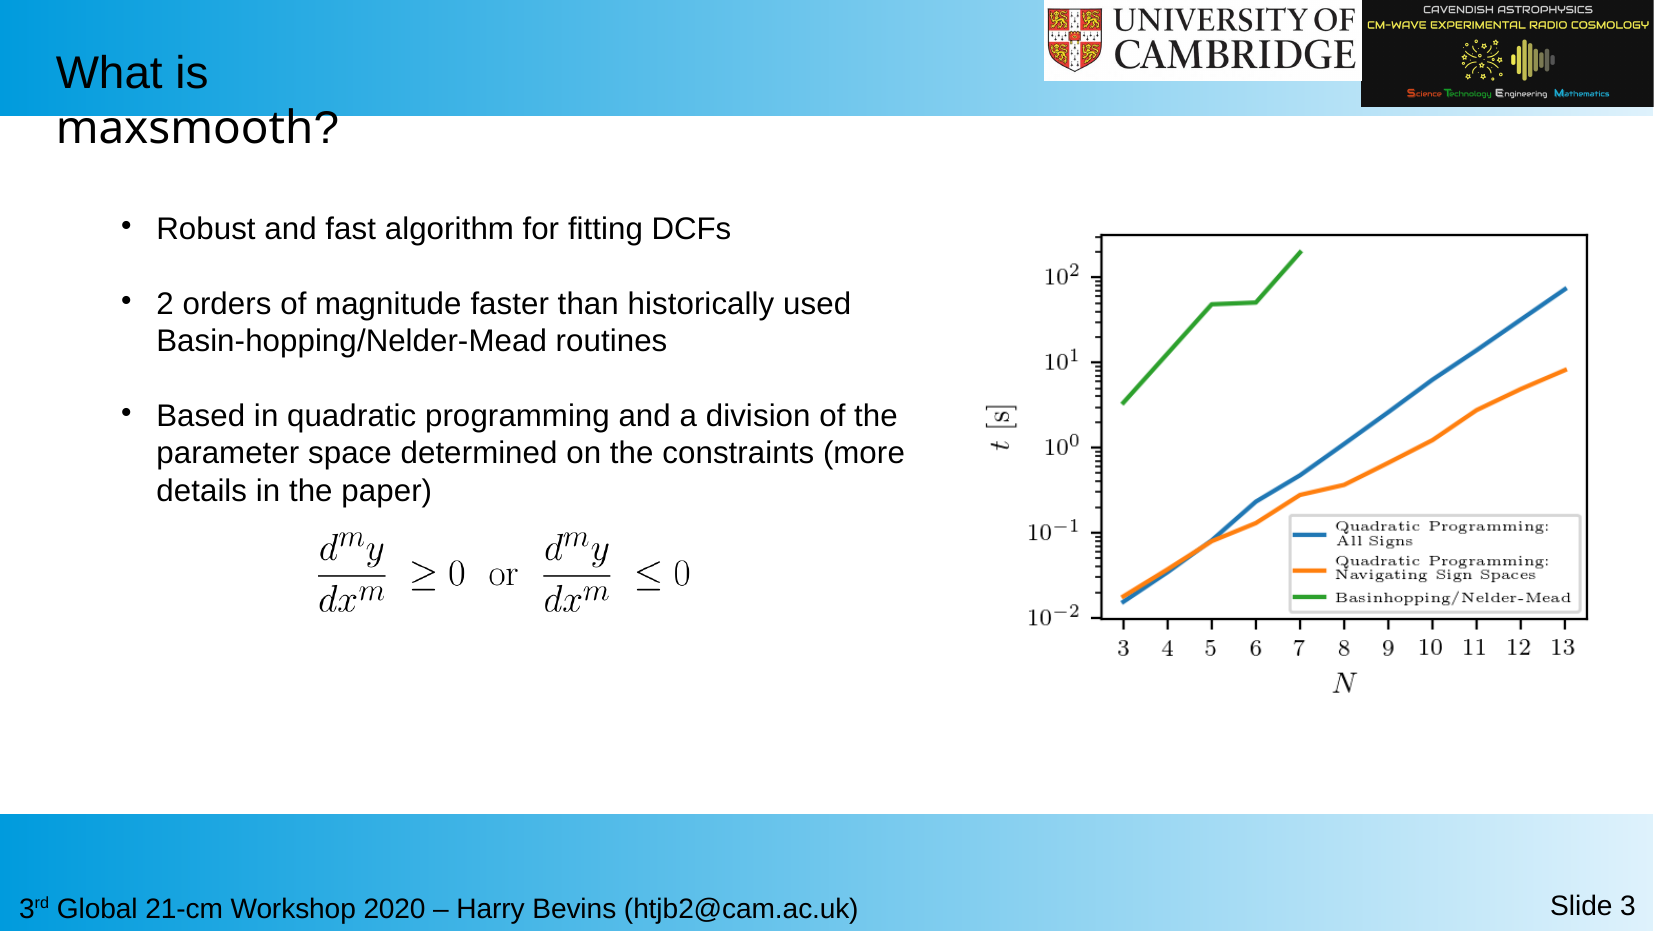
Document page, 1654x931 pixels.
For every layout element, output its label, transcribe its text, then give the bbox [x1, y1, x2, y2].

text_box 3rd Global 21-cm Workshop 2020 – Harry Bevins (htjb2@cam.ac.uk) [4, 882, 874, 931]
picture [979, 227, 1595, 696]
text_box Slide 3 [1535, 879, 1651, 926]
text_box Robust and fast algorithm for fitting DCFs 2 orders of magnitude faster than historically used Basin-hopping/Nelder-Mead routines Based in quadratic programming and a division of the parameter space determined on the constraints (more details in the paper) [106, 200, 957, 756]
picture [1044, 0, 1654, 107]
picture [306, 519, 697, 630]
text_box What is maxsmooth? [41, 35, 510, 111]
